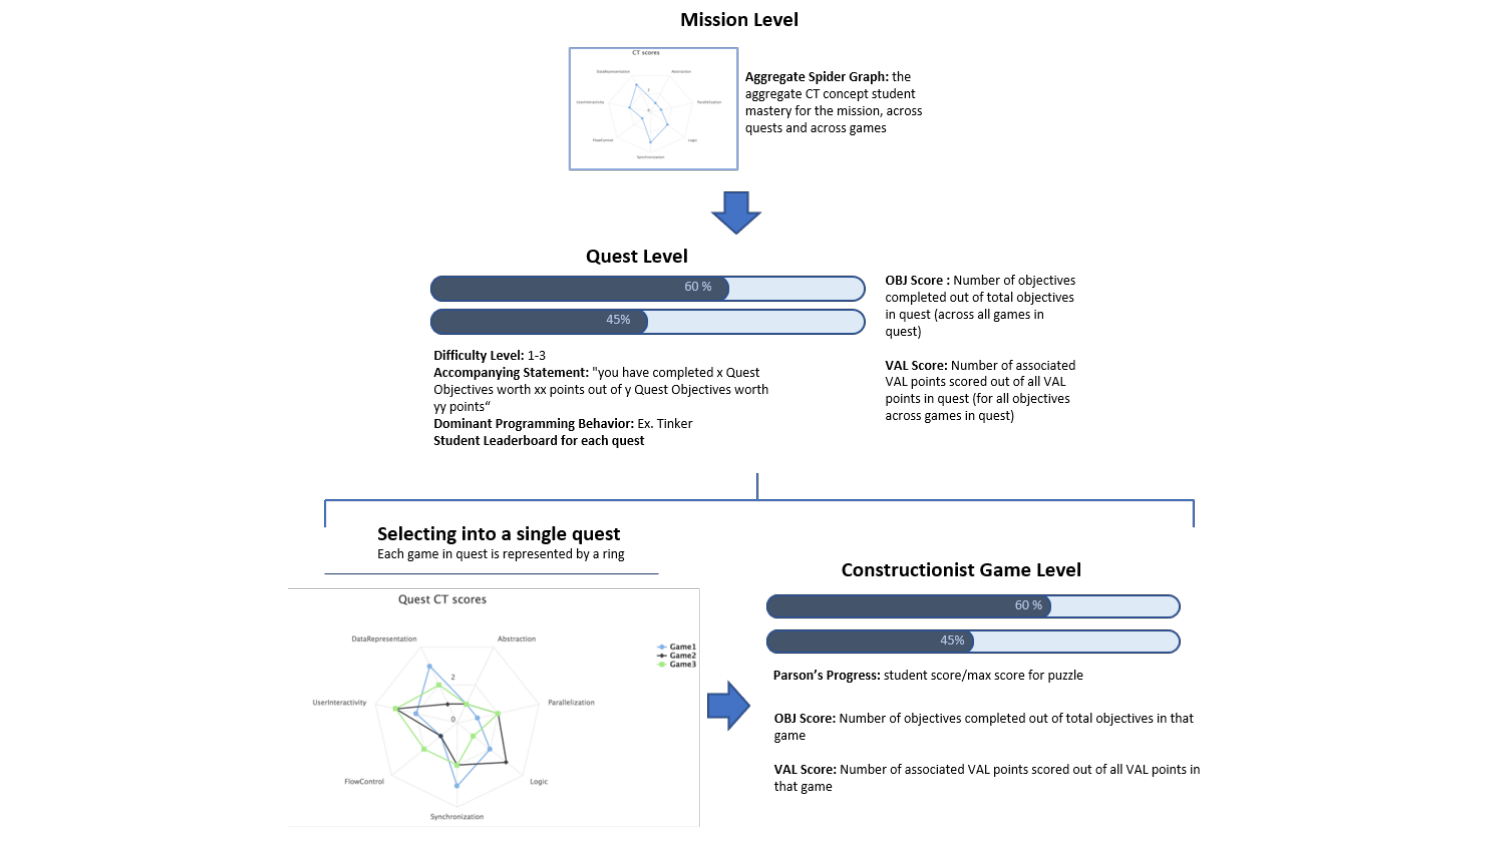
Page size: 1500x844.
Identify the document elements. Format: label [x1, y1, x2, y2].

picture [287, 0, 1221, 844]
